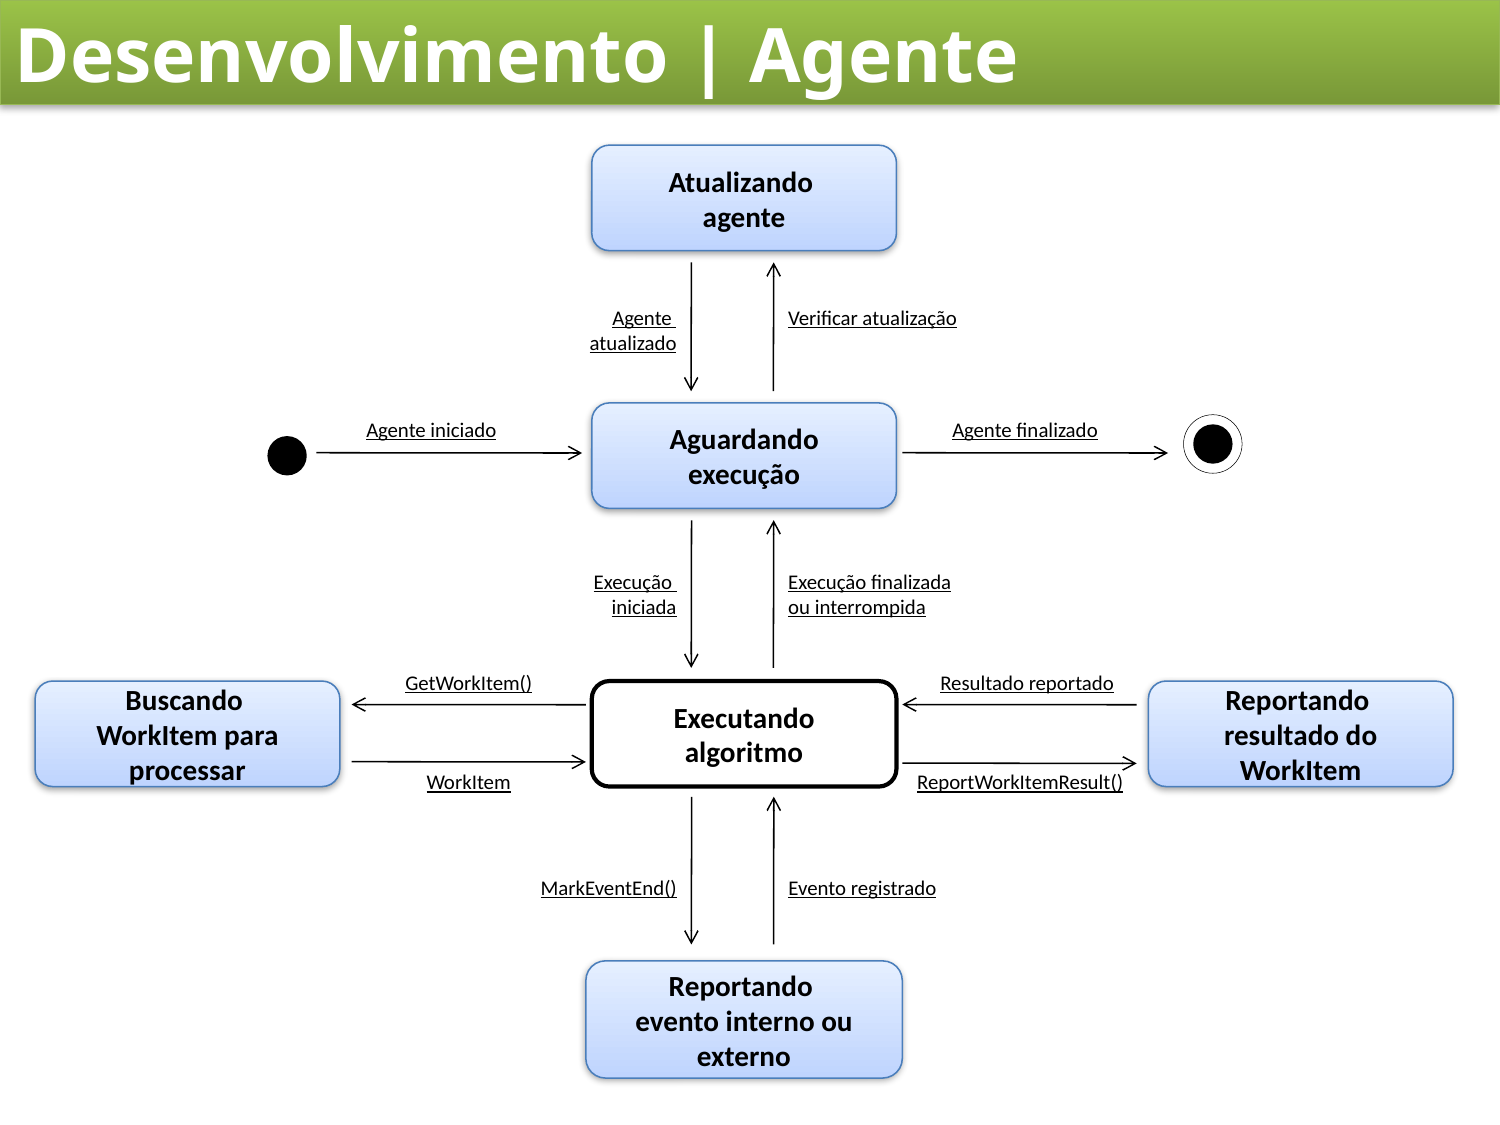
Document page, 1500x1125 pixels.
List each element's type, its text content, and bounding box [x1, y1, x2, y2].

text_box Executando algoritmo [589, 678, 899, 789]
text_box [1183, 414, 1243, 474]
text_box Desenvolvimento | Agente [0, 0, 1500, 105]
text_box MarkEventEnd() [515, 867, 692, 907]
text_box Execução finalizada ou interrompida [773, 561, 1032, 627]
text_box Agente atualizado [468, 297, 692, 363]
text_box [267, 436, 307, 476]
text_box Agente finalizado [937, 409, 1149, 450]
text_box Agente iniciado [351, 409, 539, 450]
text_box WorkItem [339, 761, 598, 802]
text_box Resultado reportado [925, 662, 1137, 702]
text_box Reportando resultado do WorkItem [1147, 680, 1454, 788]
text_box Atualizando agente [590, 144, 898, 252]
text_box ReportWorkItemResult() [902, 761, 1149, 802]
text_box Execução iniciada [492, 561, 692, 627]
text_box Buscando WorkItem para processar [34, 680, 341, 788]
text_box Verificar atualização [773, 297, 973, 338]
text_box Reportando evento interno ou externo [585, 960, 904, 1079]
text_box GetWorkItem() [351, 662, 586, 702]
text_box Aguardando execução [590, 402, 898, 510]
text_box Evento registrado [773, 867, 985, 907]
